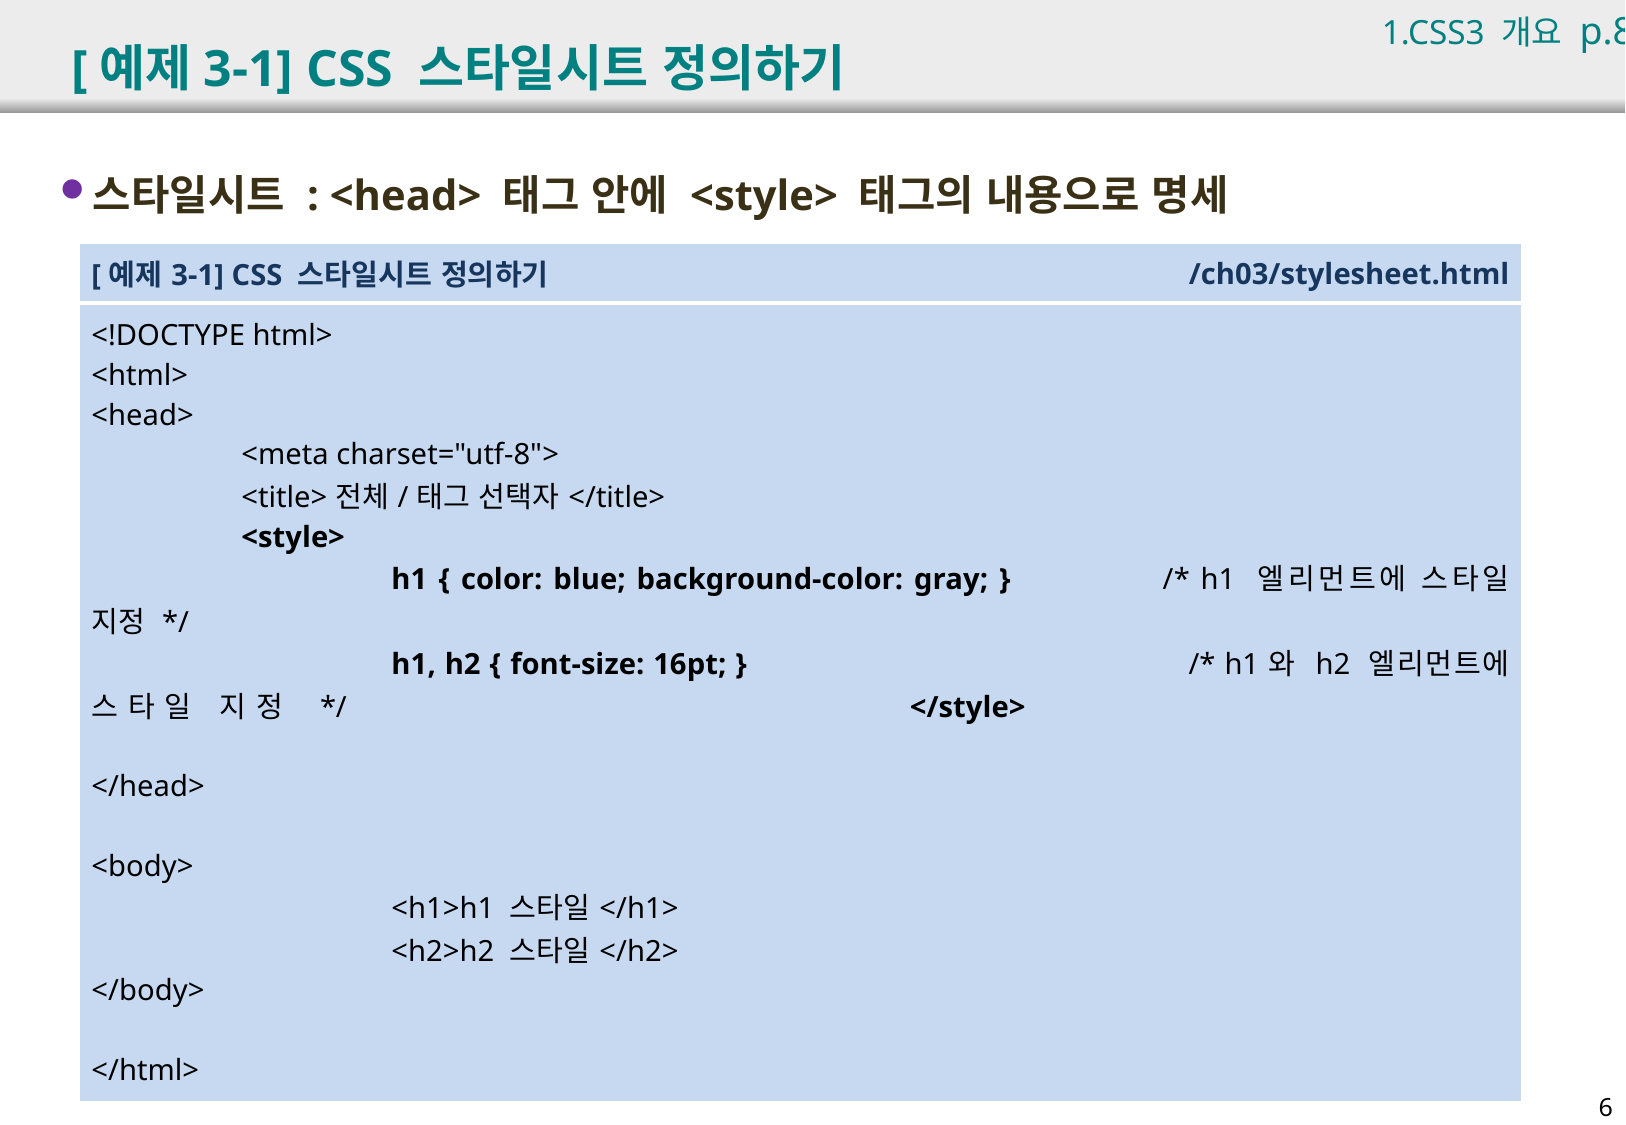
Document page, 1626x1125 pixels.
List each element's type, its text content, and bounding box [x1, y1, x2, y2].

text_box 1.CSS3 개요 p.88 [1367, 0, 1625, 60]
table_header [예제3-1] CSS 스타일시트 정의하기 [80, 244, 801, 301]
list 스타일시트 : <head> 태그 안에 <style> 태그의 내용으로 명세 [44, 160, 1593, 1095]
table_header /ch03/stylesheet.html [801, 244, 1521, 301]
table_cell <!DOCTYPE html> <html> <head> <meta charset="utf-8"> <title>전체/태그 선택자</title> <style> h1 { color: blue; background-color: gray; } /* h1 엘리먼트에 스타일 지정 */ h1, h2 { font-size: 16pt; } /* h1와 h2 엘리먼트에 스타일 지정 */ </style> </head> <body> <h1>h1 스타일</h1> <h2>h2 스타일</h2> </body> </html> [80, 305, 1521, 1101]
title [예제3-1] CSS 스타일시트 정의하기 [56, 18, 1545, 115]
